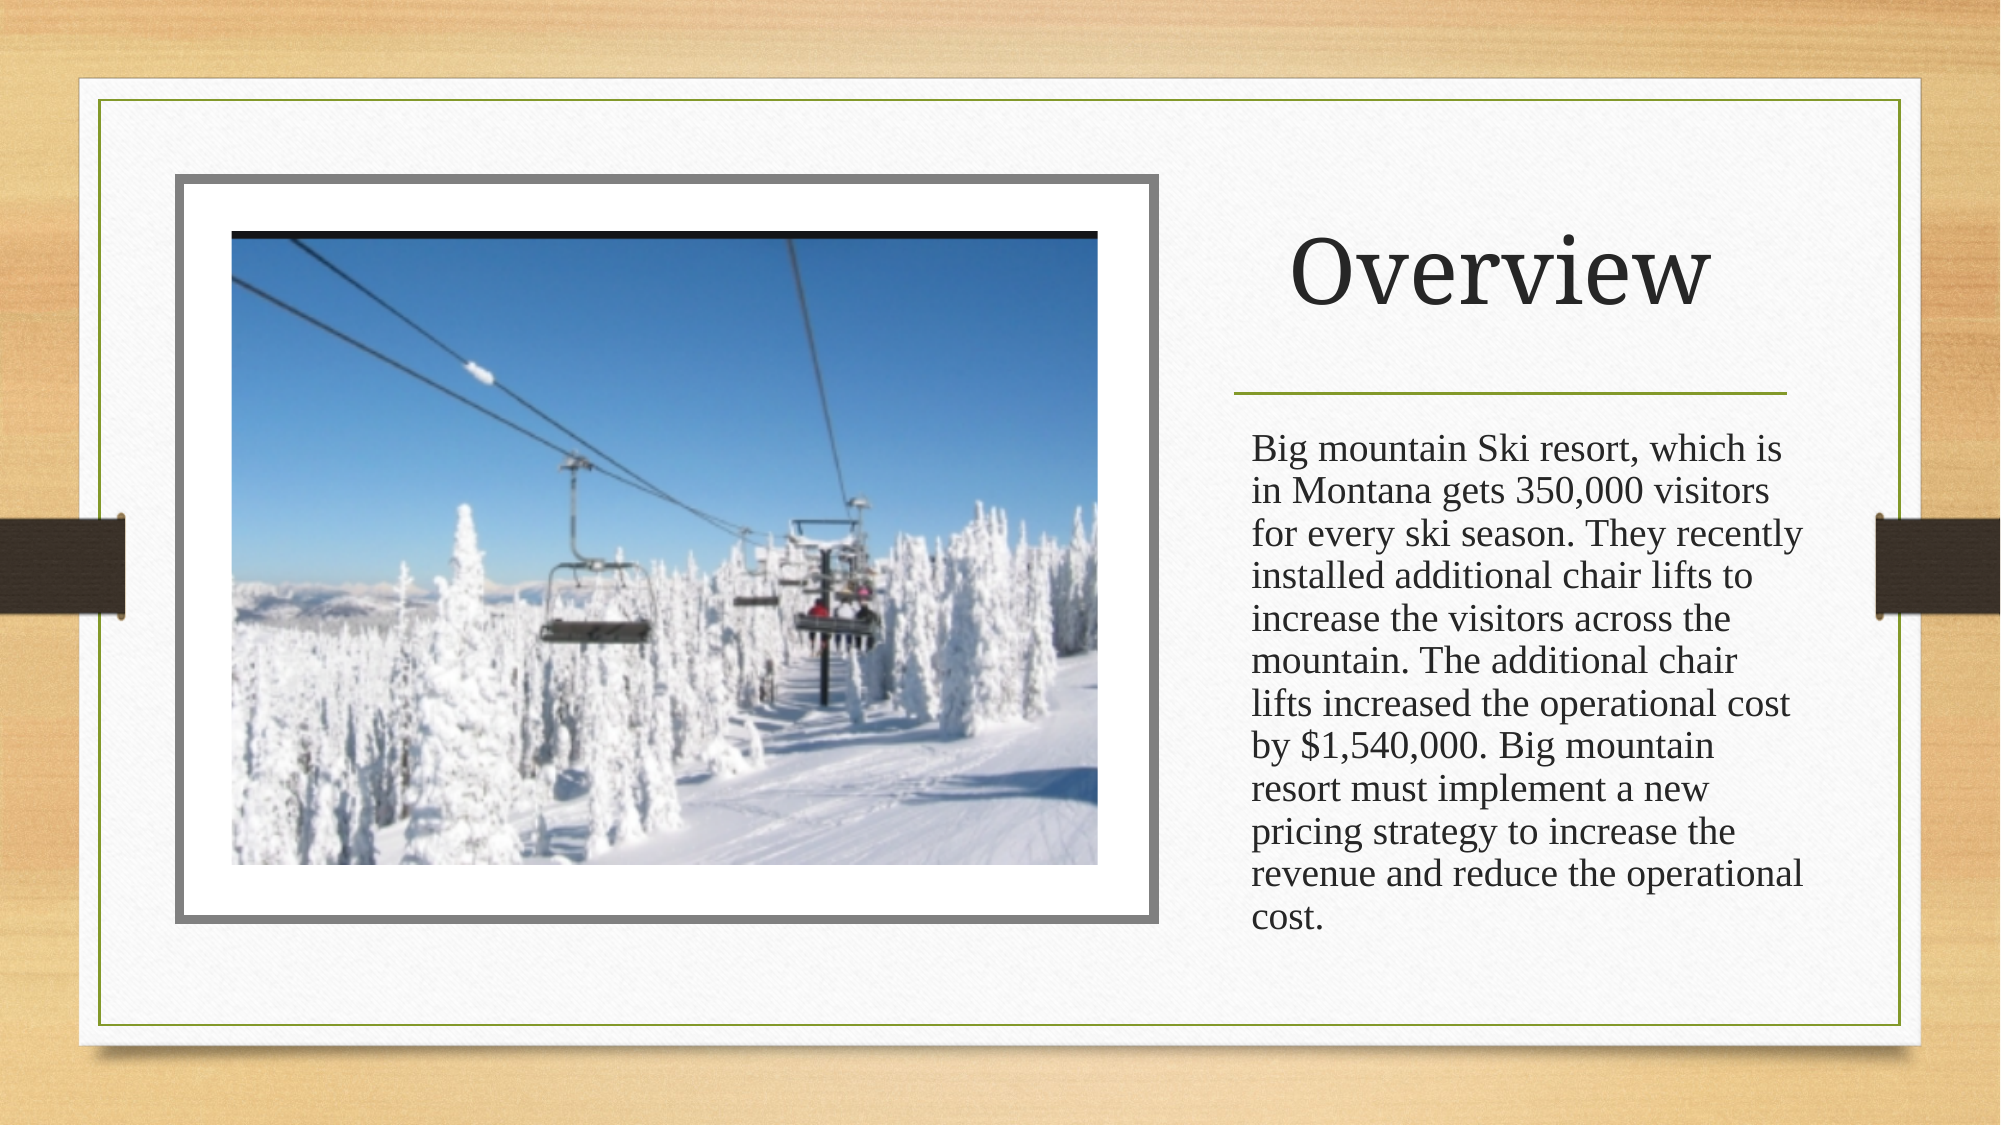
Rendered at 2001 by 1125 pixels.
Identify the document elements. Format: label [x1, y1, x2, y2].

picture [231, 231, 1098, 865]
text_box [0, 0, 2000, 1125]
